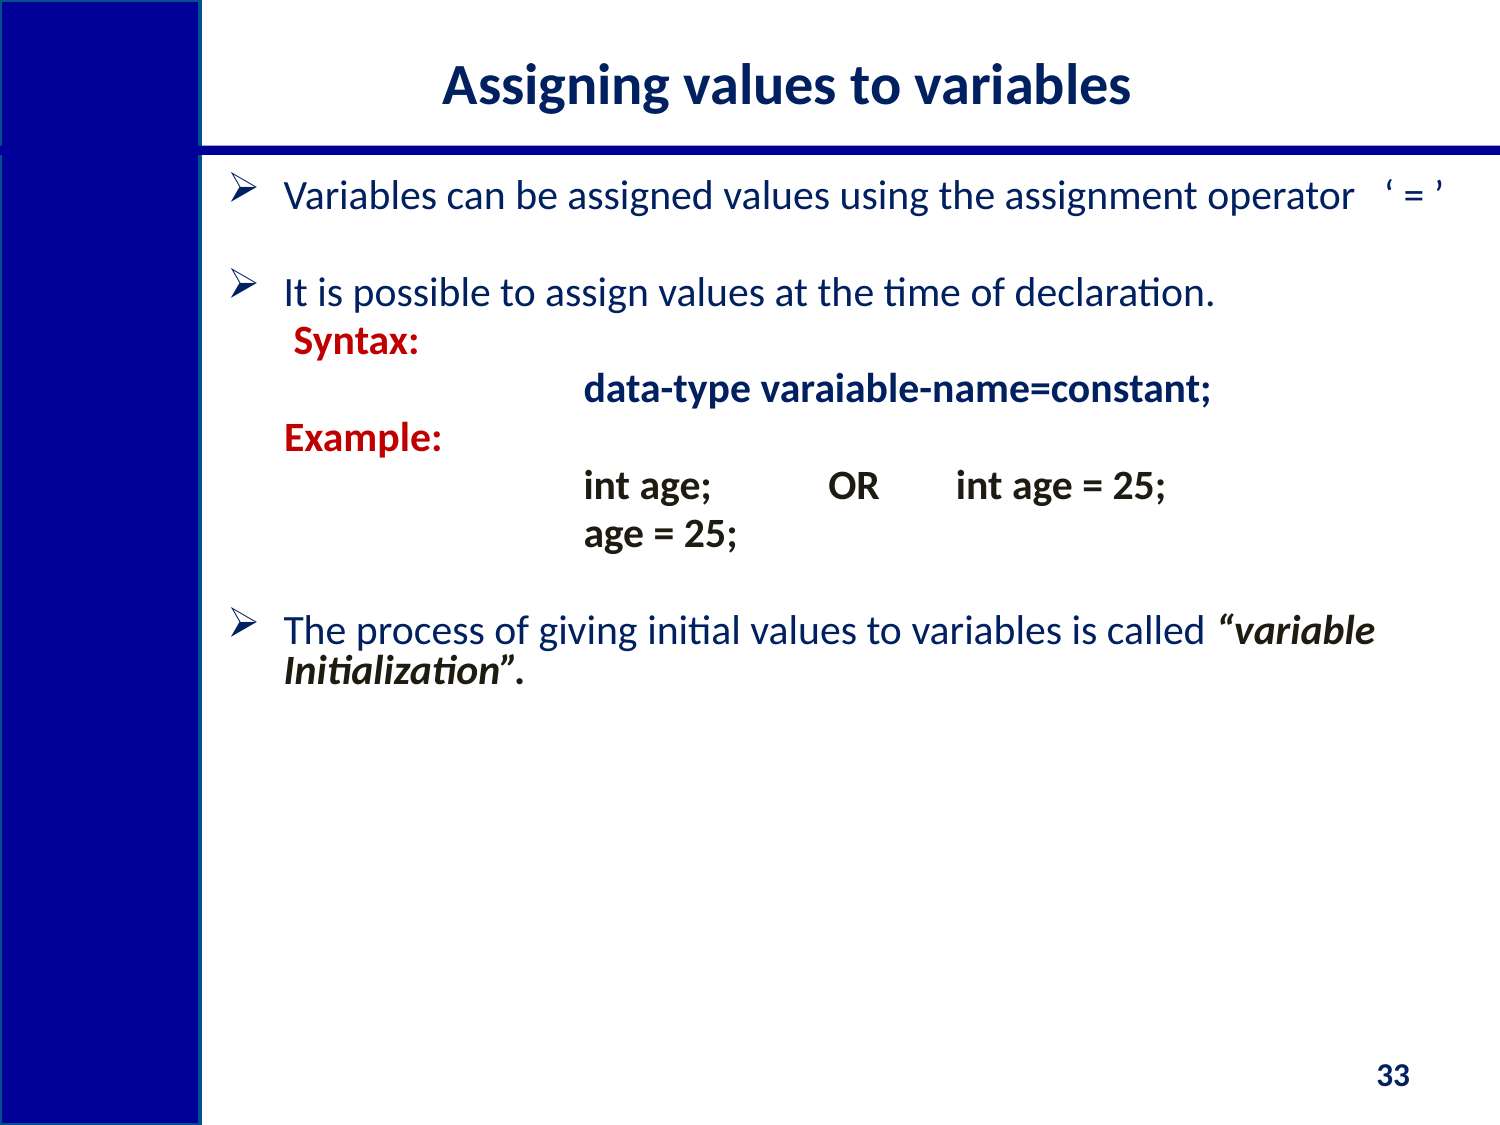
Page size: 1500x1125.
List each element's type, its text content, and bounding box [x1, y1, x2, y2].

title Assigning values to variables [200, 24, 1375, 138]
list Variables can be assigned values using the assignment operator ‘ = ’ It is possible to assign values at the time of declaration. Syntax: data-type varaiable-name=constant; Example: int age; OR int age = 25; age = 25; The process of giving initial values to variables is called “variable Initialization”. [212, 170, 1500, 1000]
slide_number 33 [1312, 1042, 1425, 1103]
